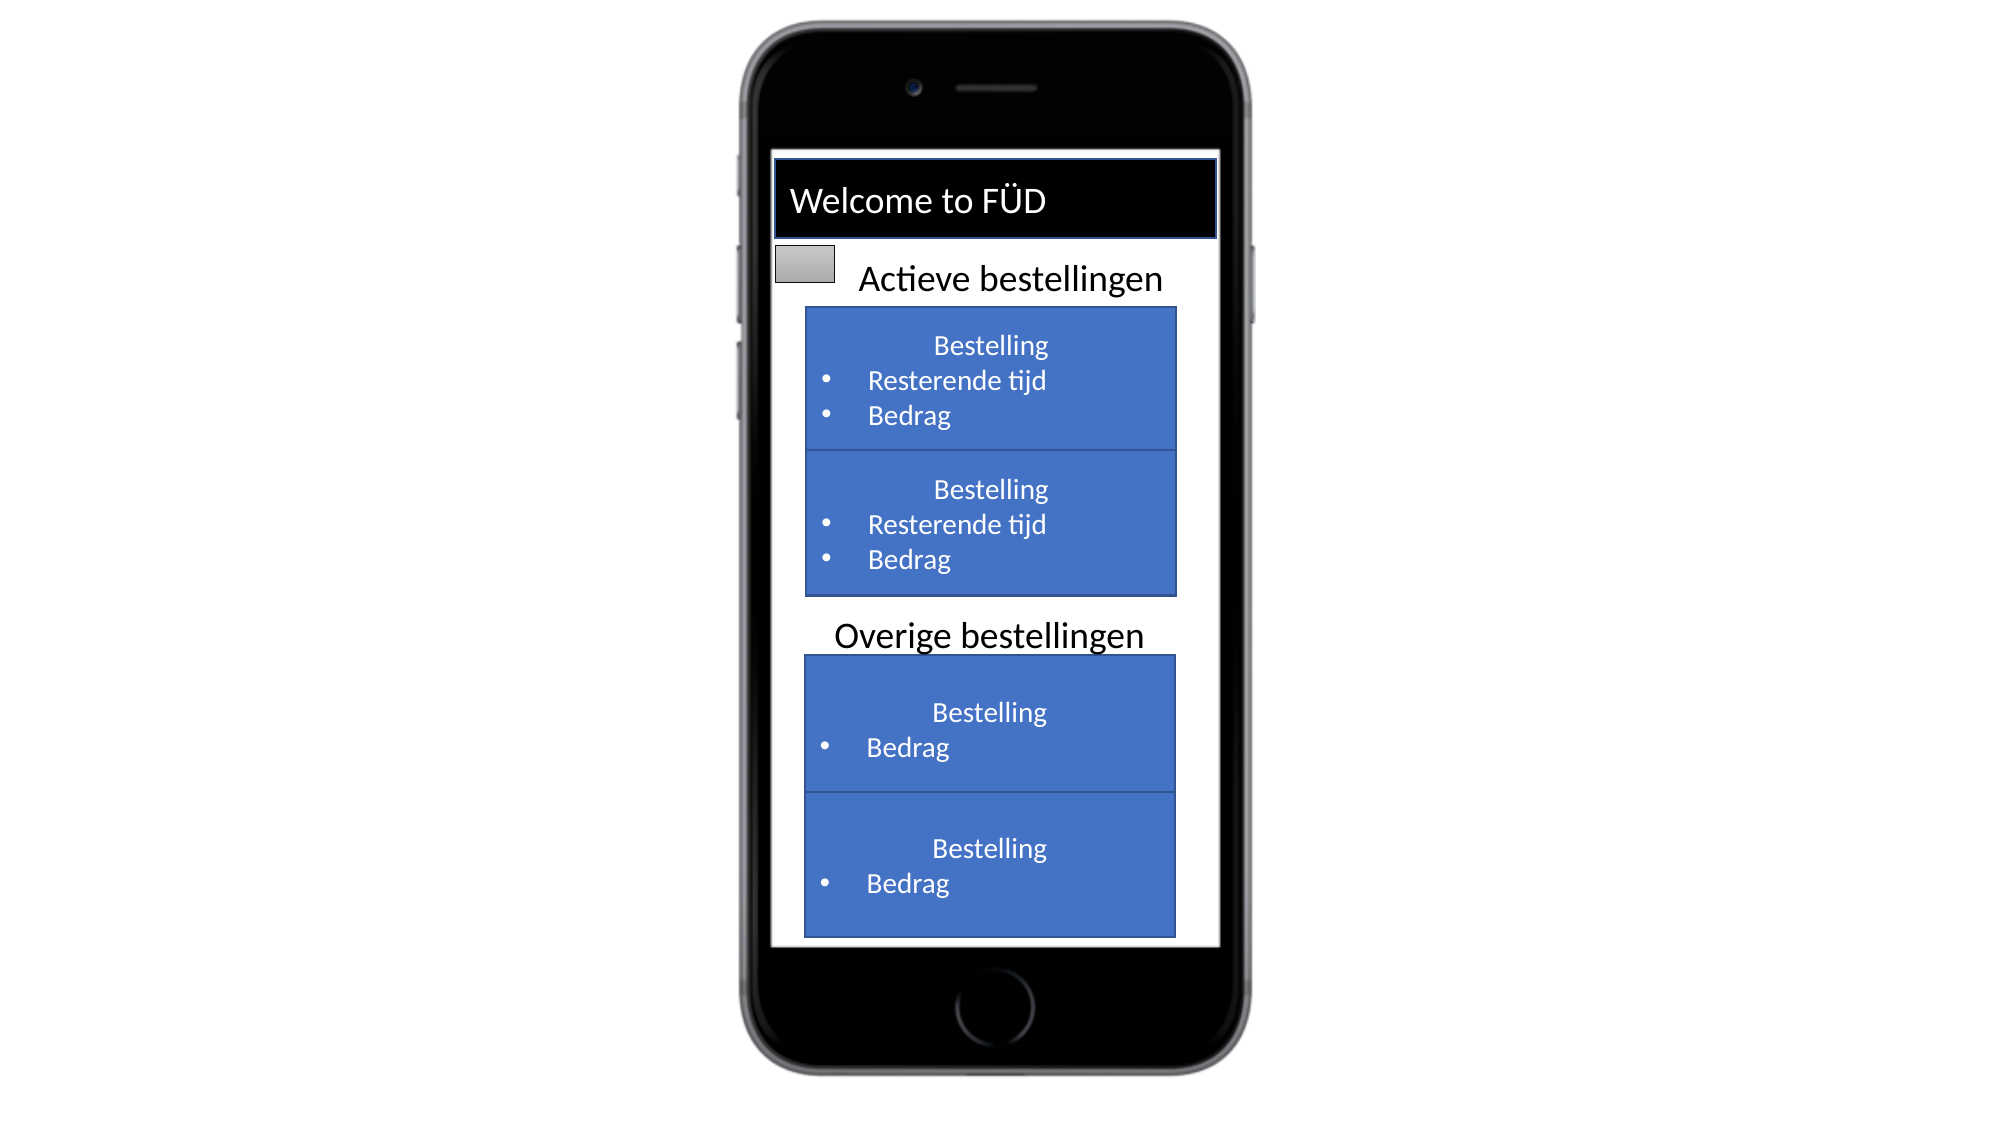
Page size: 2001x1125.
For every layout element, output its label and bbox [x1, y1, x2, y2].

picture [361, 0, 1662, 1125]
